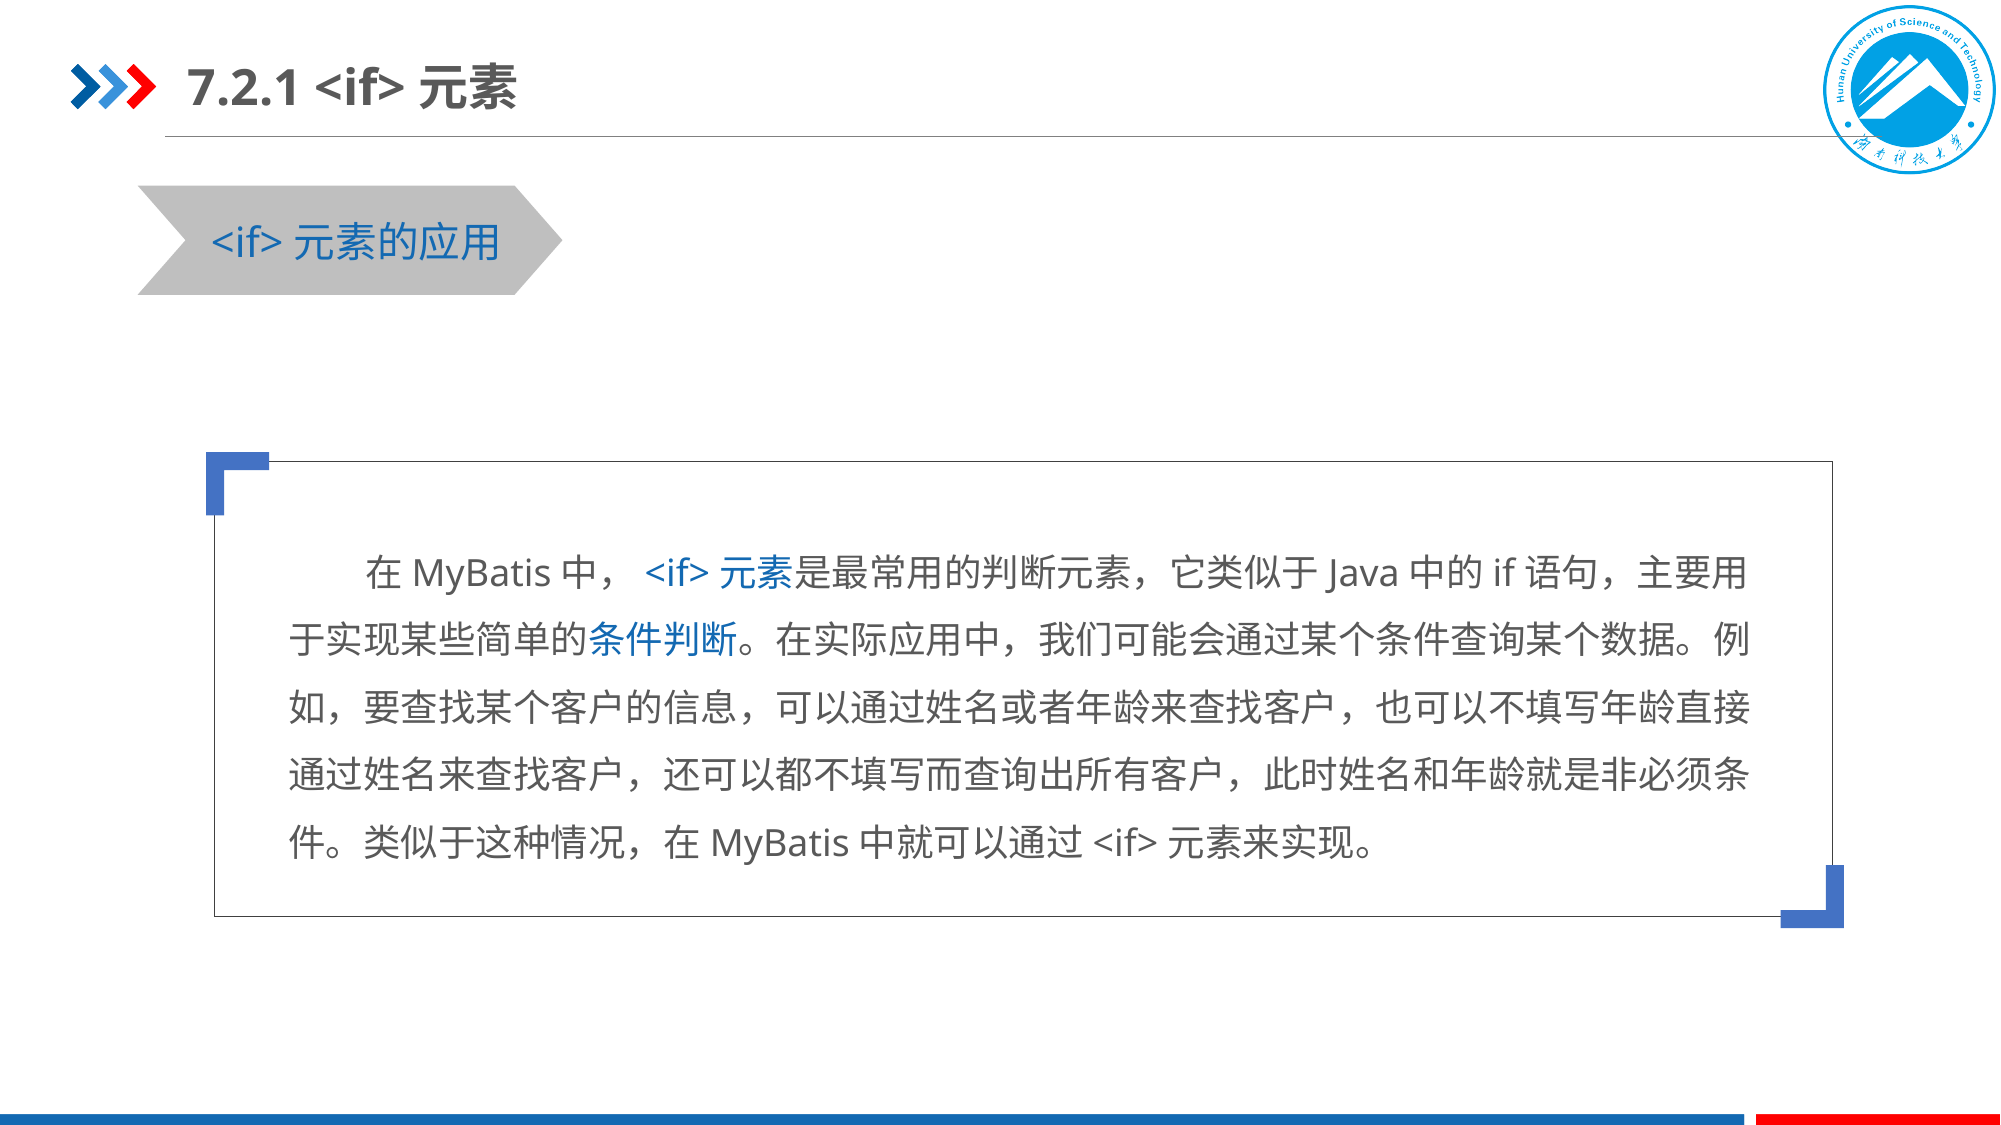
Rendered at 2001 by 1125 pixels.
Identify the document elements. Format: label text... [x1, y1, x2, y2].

text_box <if>元素的应用 [196, 208, 518, 274]
picture [1870, 56, 1917, 97]
picture [1924, 5, 1996, 75]
text_box [137, 185, 563, 295]
picture [1823, 104, 1836, 136]
picture [1827, 9, 1992, 170]
picture [1823, 5, 1895, 76]
picture [1921, 105, 1996, 175]
text_box [213, 460, 1834, 917]
text_box [205, 451, 270, 516]
text_box STEP 03 [172, 226, 184, 254]
text_box 7.2.1 <if>元素 [187, 43, 597, 127]
text_box [1780, 864, 1845, 929]
picture [1823, 137, 1898, 175]
picture [1861, 60, 1963, 118]
picture [1867, 59, 1897, 87]
